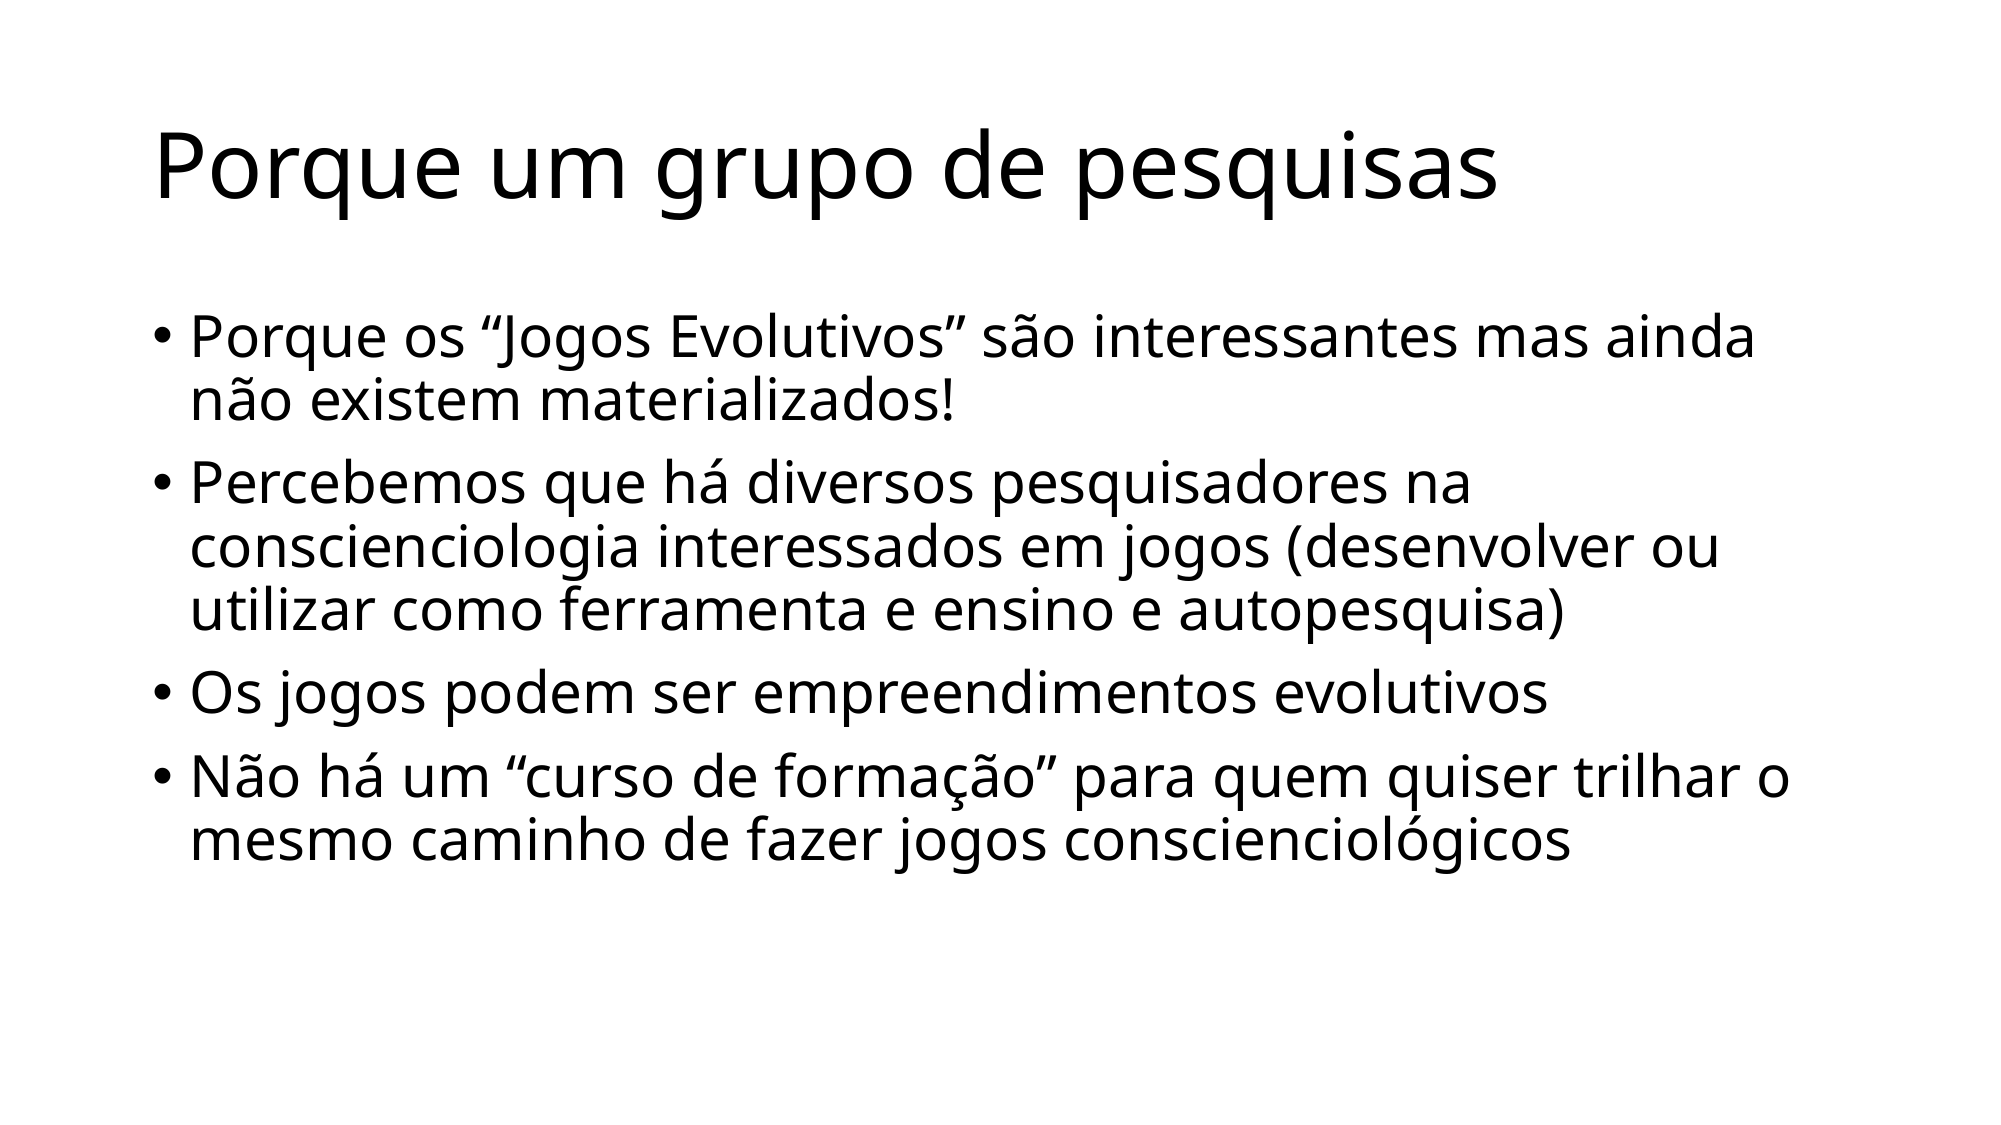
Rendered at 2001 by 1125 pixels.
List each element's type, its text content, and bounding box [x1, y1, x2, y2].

title Porque um grupo de pesquisas [137, 59, 1863, 278]
list Porque os “Jogos Evolutivos” são interessantes mas ainda não existem materializados! Percebemos que há diversos pesquisadores na conscienciologia interessados em jogos (desenvolver ou utilizar como ferramenta e ensino e autopesquisa) Os jogos podem ser empreendimentos evolutivos Não há um “curso de formação” para quem quiser trilhar o mesmo caminho de fazer jogos conscienciológicos [137, 299, 1863, 1014]
